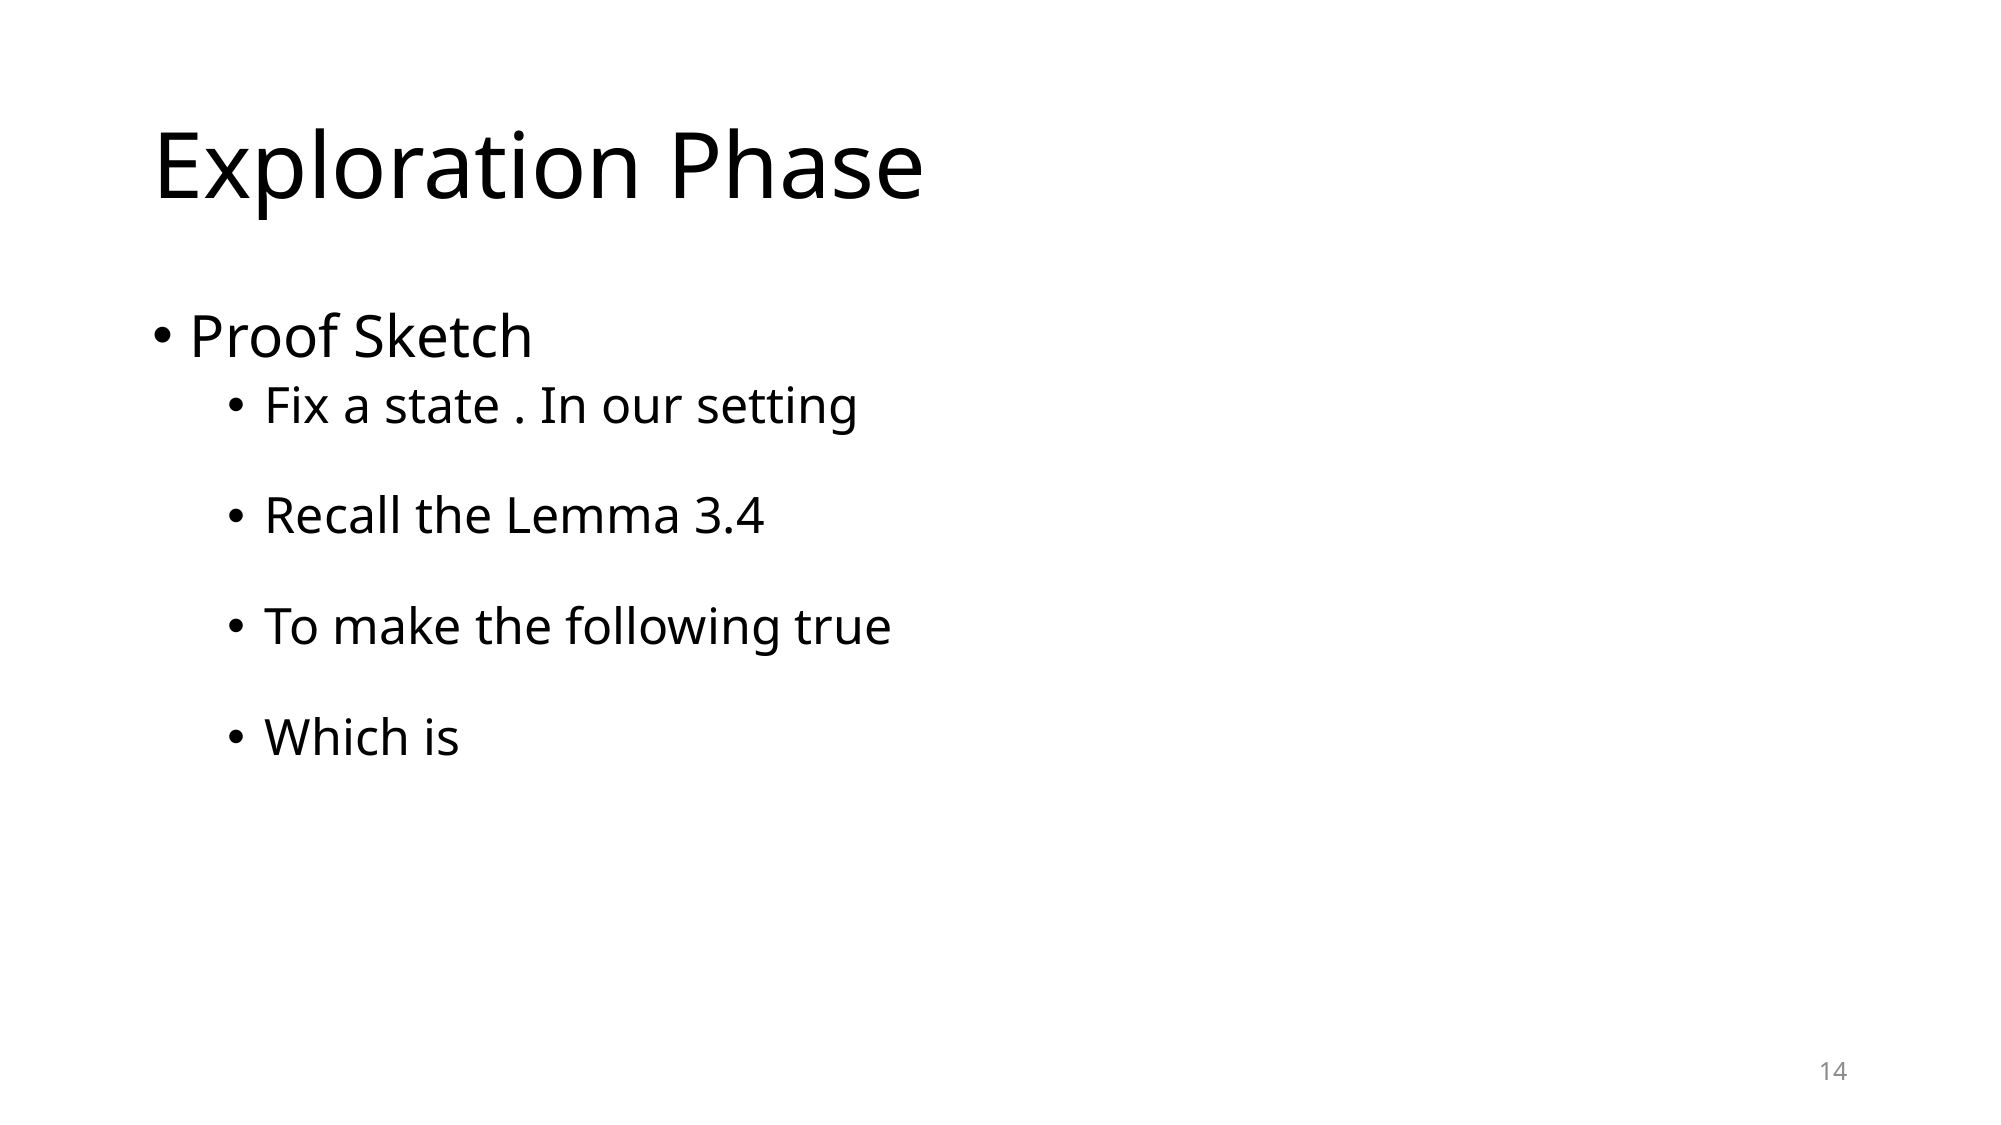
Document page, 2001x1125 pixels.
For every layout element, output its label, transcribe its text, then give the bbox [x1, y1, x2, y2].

title Exploration Phase [137, 59, 1863, 278]
slide_number 14 [1412, 1042, 1863, 1103]
